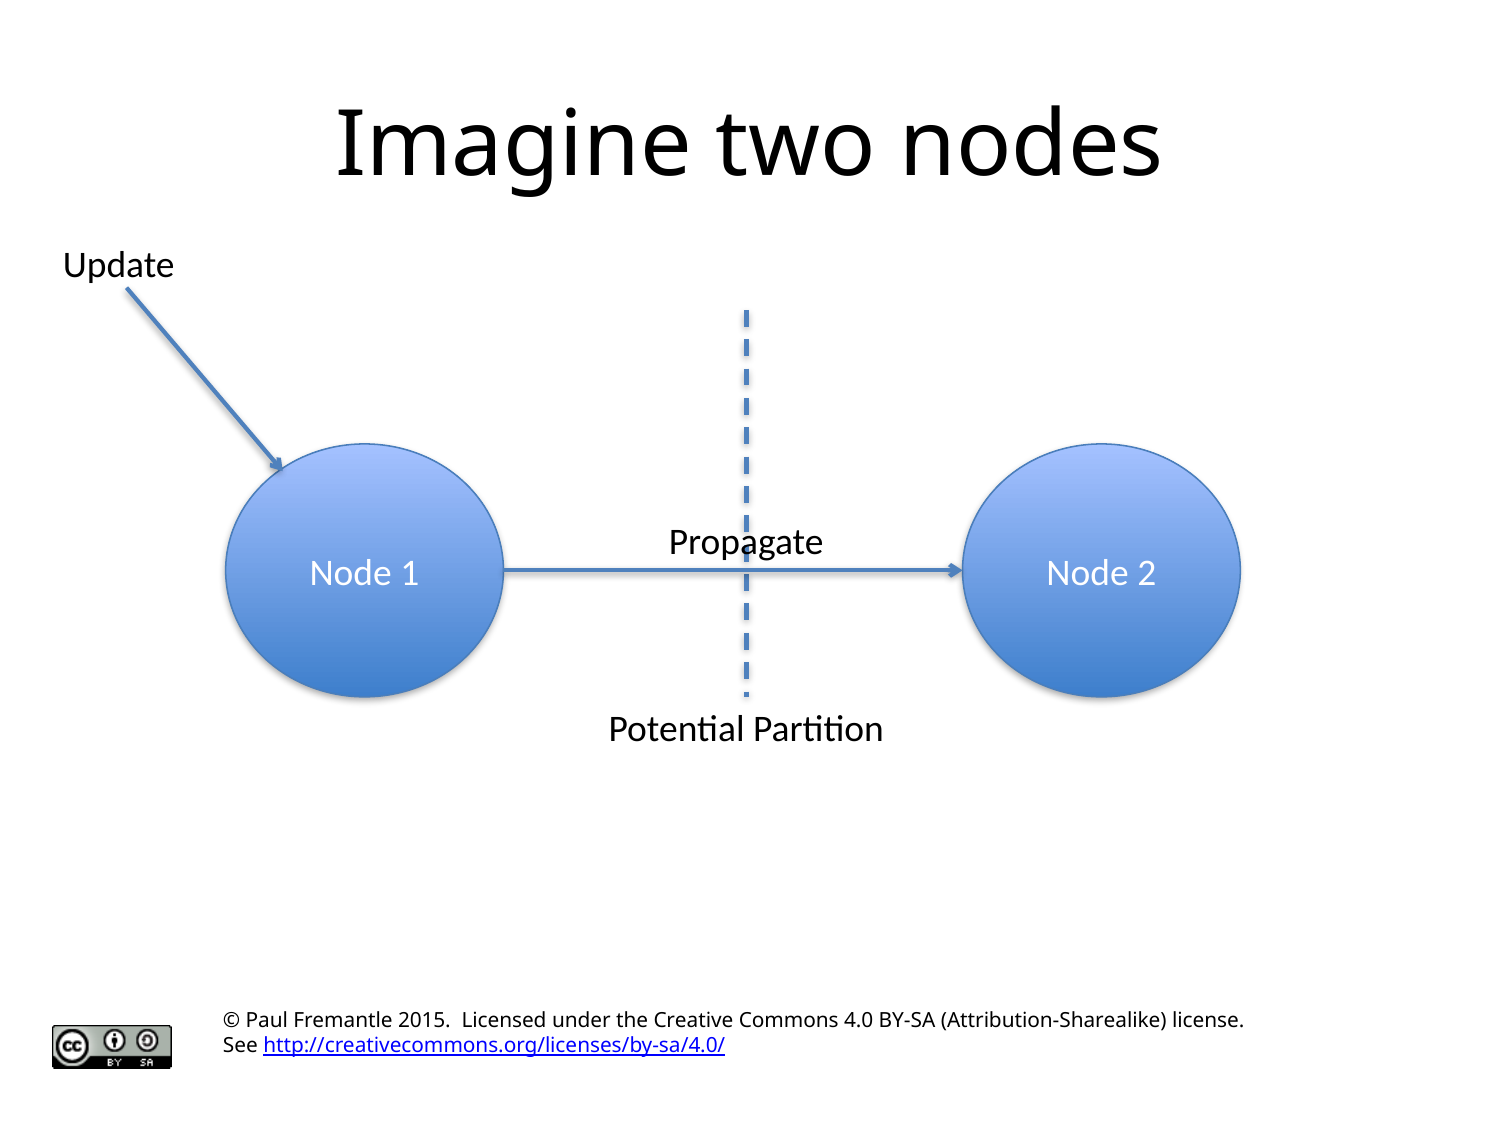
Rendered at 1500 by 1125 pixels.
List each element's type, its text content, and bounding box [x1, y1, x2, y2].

title Imagine two nodes [75, 45, 1425, 233]
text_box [126, 287, 283, 472]
text_box Node 1 [224, 443, 505, 698]
text_box Node 2 [961, 443, 1242, 698]
text_box Propagate [751, 509, 839, 569]
text_box Propagate [654, 509, 742, 569]
text_box Potential Partition [593, 696, 900, 757]
text_box Update [48, 232, 190, 293]
picture [52, 1025, 172, 1069]
